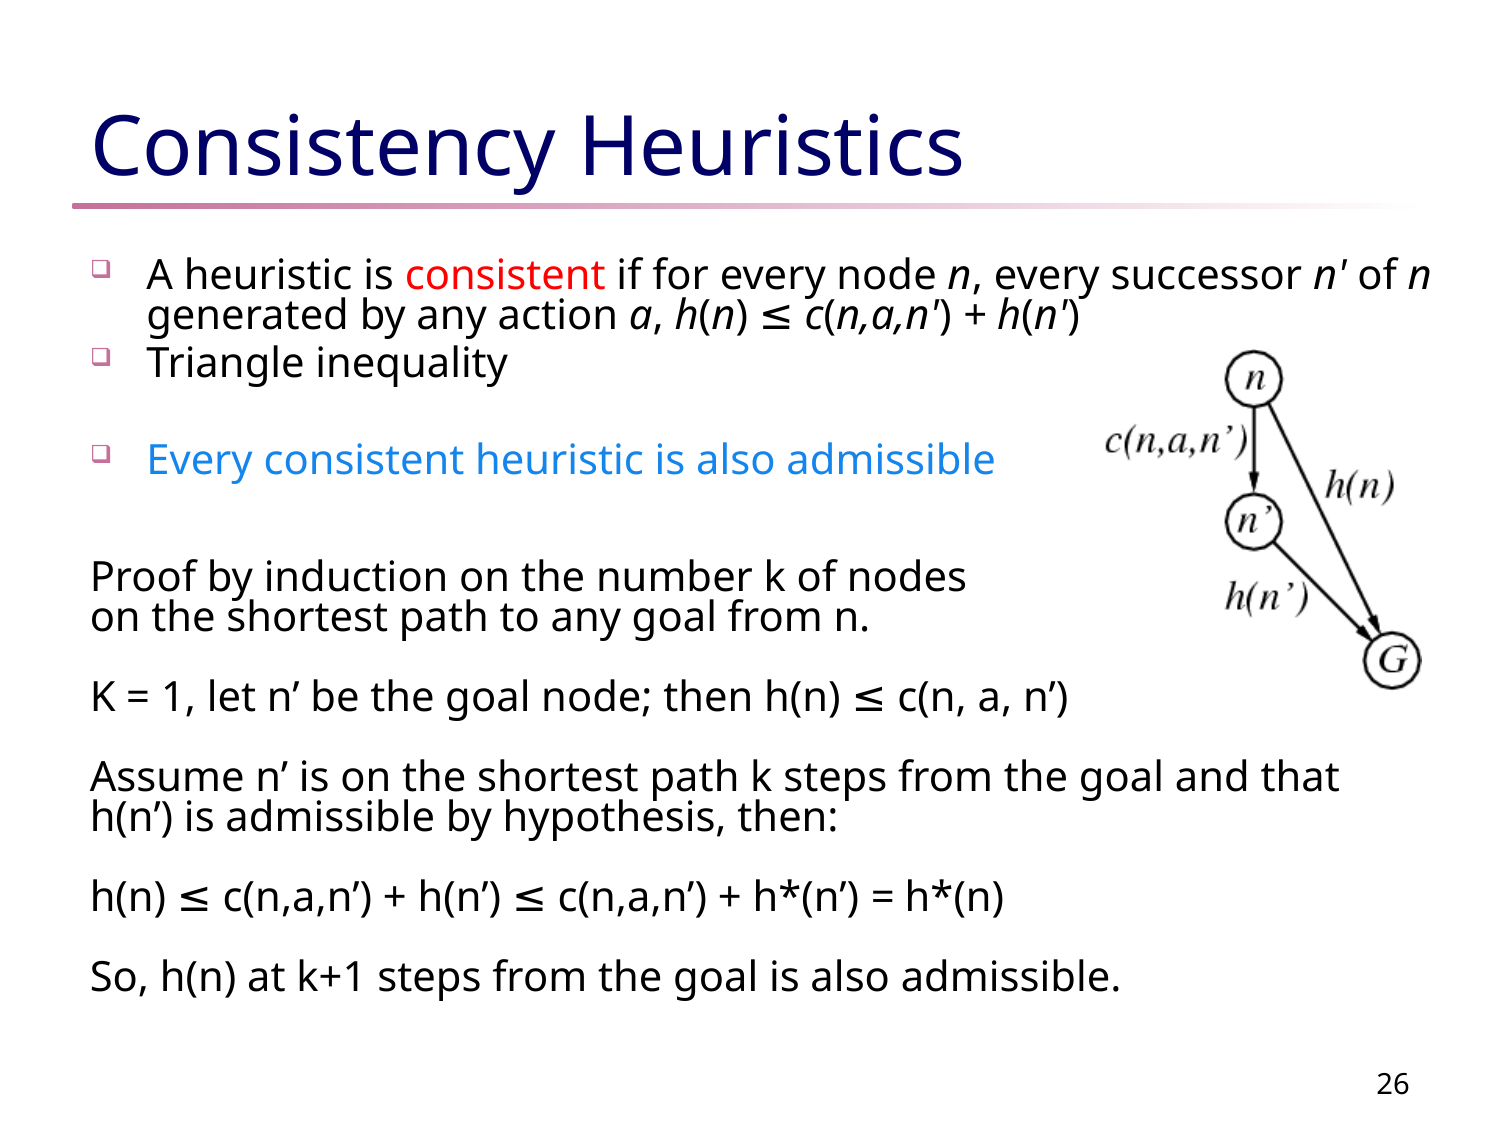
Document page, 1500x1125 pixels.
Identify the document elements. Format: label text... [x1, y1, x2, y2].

slide_number 26 [1112, 1037, 1426, 1113]
picture [1099, 349, 1423, 693]
list A heuristic is consistent if for every node n, every successor n' of n generated by any action a, h(n) ≤ c(n,a,n') + h(n') Triangle inequality Every consistent heuristic is also admissible [75, 249, 1463, 538]
text_box Proof by induction on the number k of nodes on the shortest path to any goal from n. K = 1, let n’ be the goal node; then h(n) ≤ c(n, a, n’) Assume n’ is on the shortest path k steps from the goal and that h(n’) is admissible by hypothesis, then: h(n) ≤ c(n,a,n’) + h(n’) ≤ c(n,a,n’) + h*(n’) = h*(n) So, h(n) at k+1 steps from the goal is also admissible. [75, 552, 1375, 1057]
title Consistency Heuristics [75, 12, 1468, 200]
